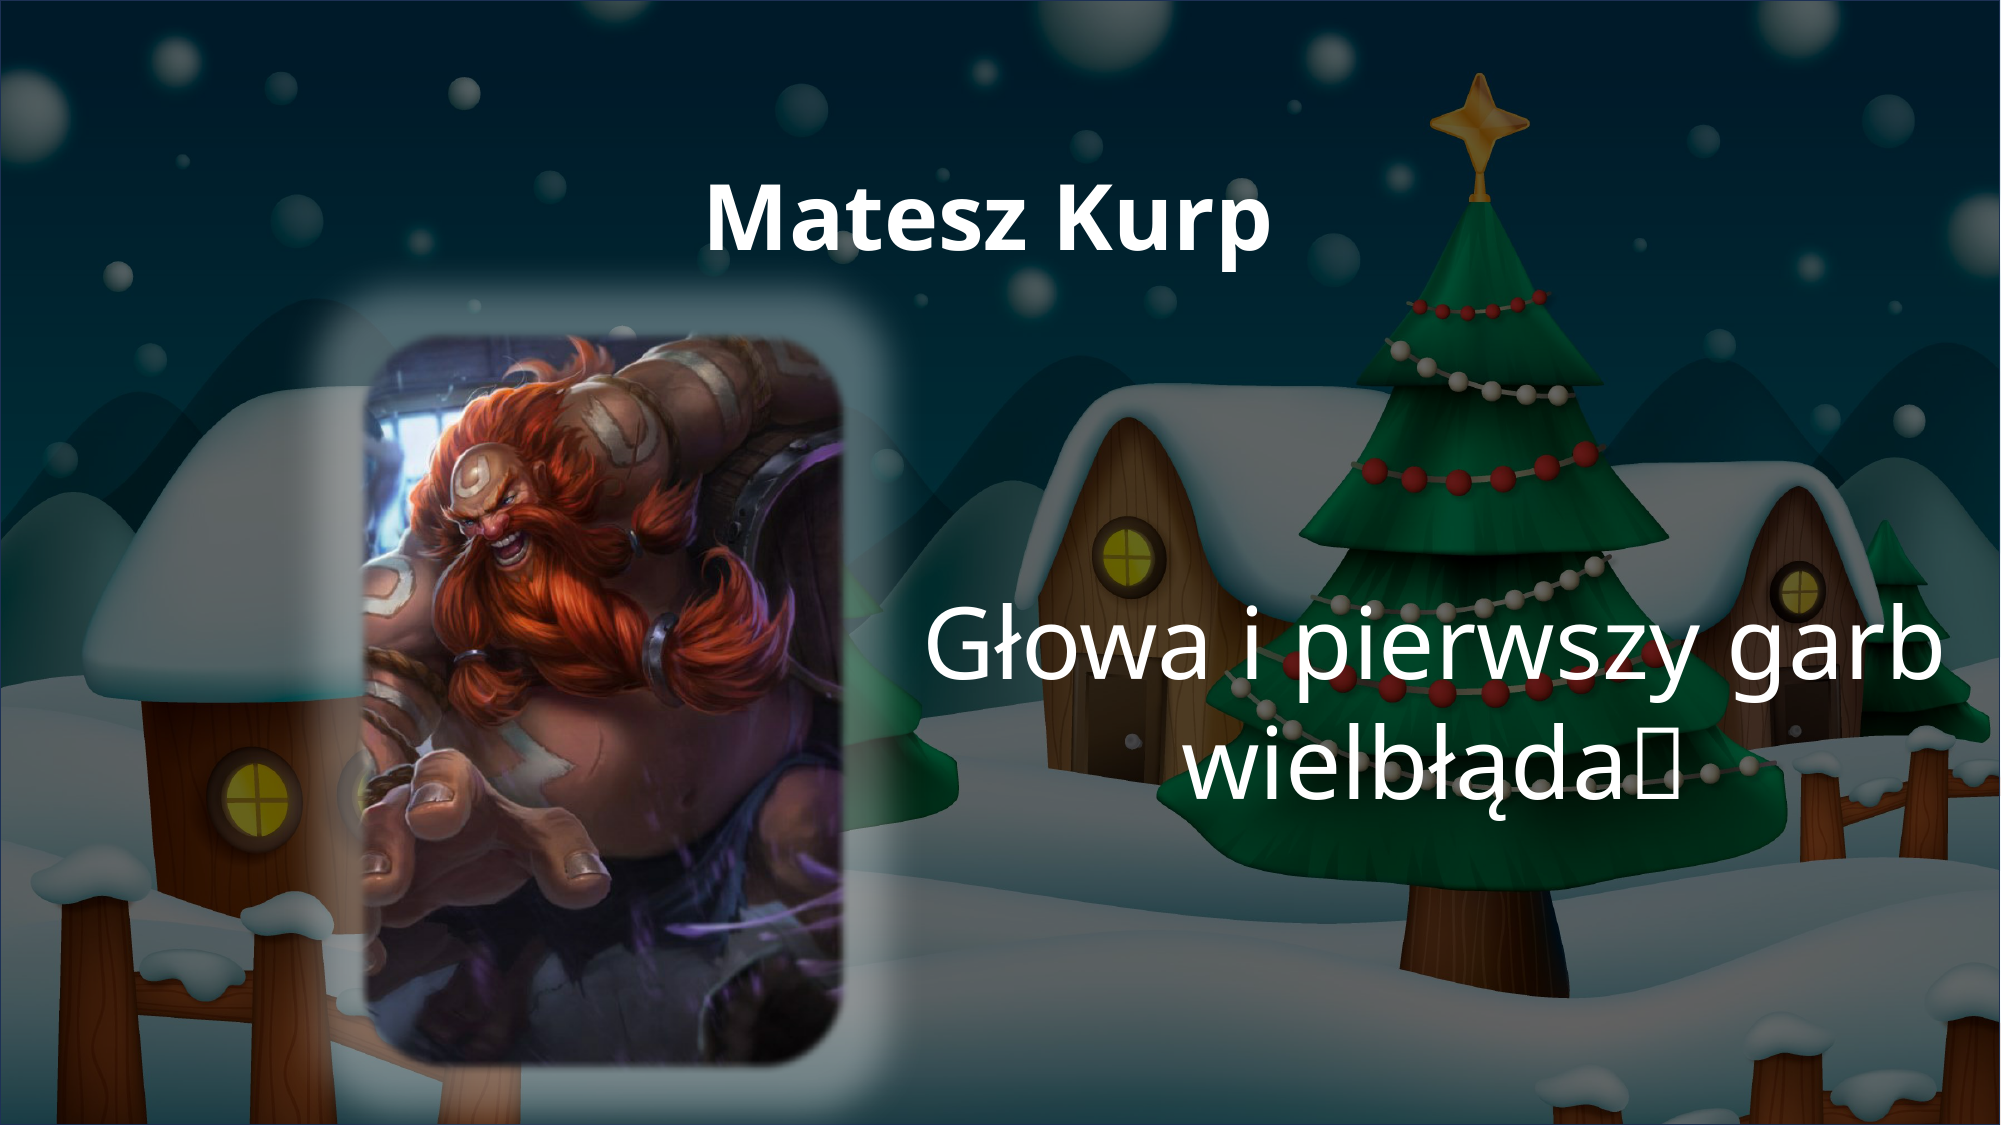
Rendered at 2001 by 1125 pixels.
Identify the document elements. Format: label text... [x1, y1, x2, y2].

picture [357, 329, 850, 1074]
text_box [0, 0, 2000, 1125]
text_box Matesz Kurp [456, 151, 1544, 276]
text_box Głowa i pierwszy garb wielbłąda🐫 [909, 572, 2000, 828]
